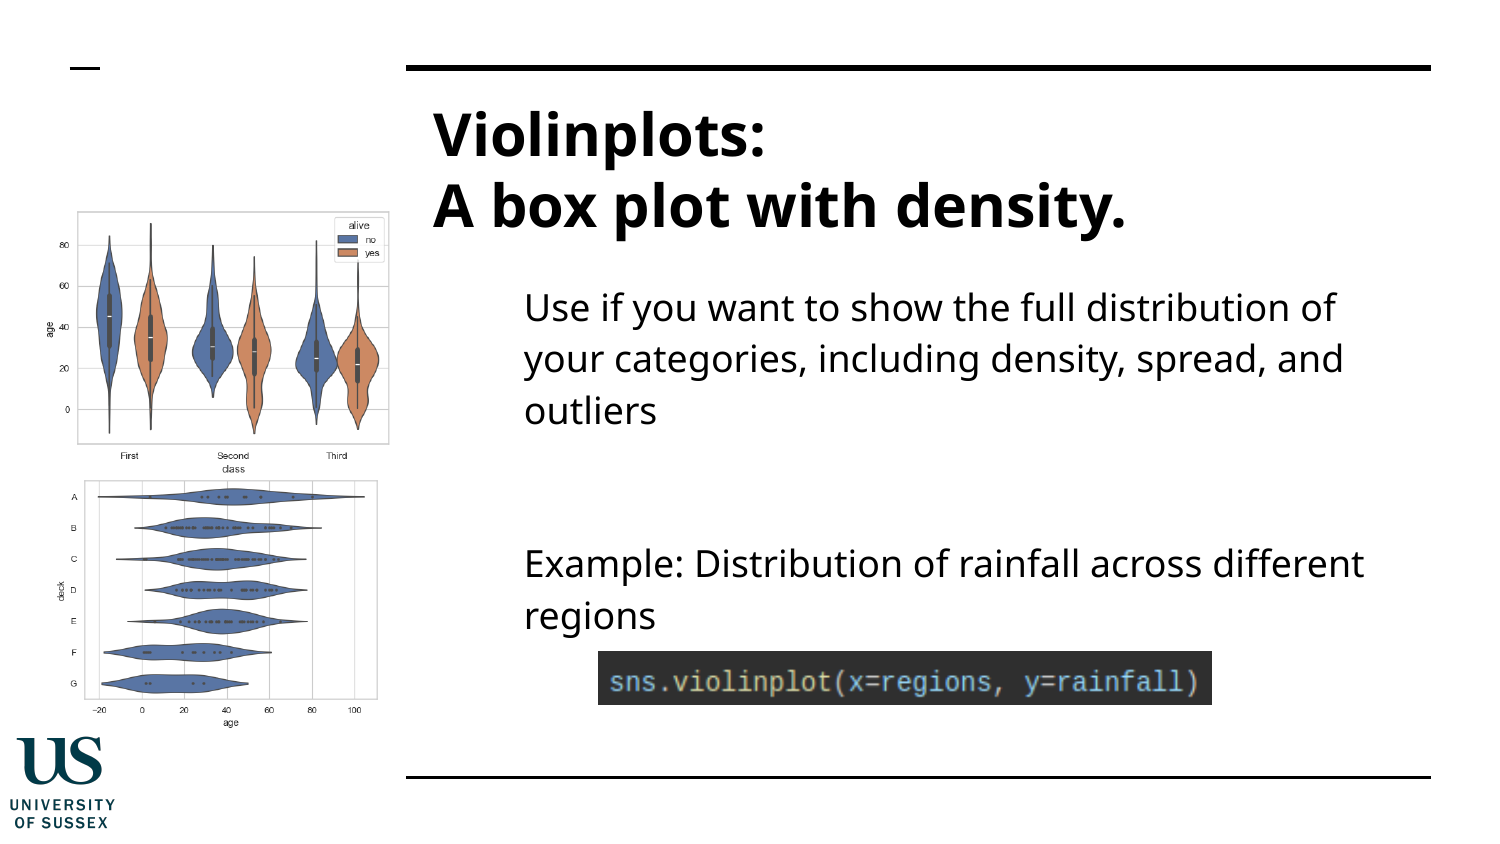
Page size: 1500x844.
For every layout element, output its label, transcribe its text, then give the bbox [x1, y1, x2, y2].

picture [598, 651, 1212, 705]
list Use if you want to show the full distribution of your categories, including density, spread, and outliers Example: Distribution of rainfall across different regions [508, 261, 1433, 755]
picture [0, 206, 394, 844]
title Violinplots: A box plot with density. [418, 81, 1456, 255]
